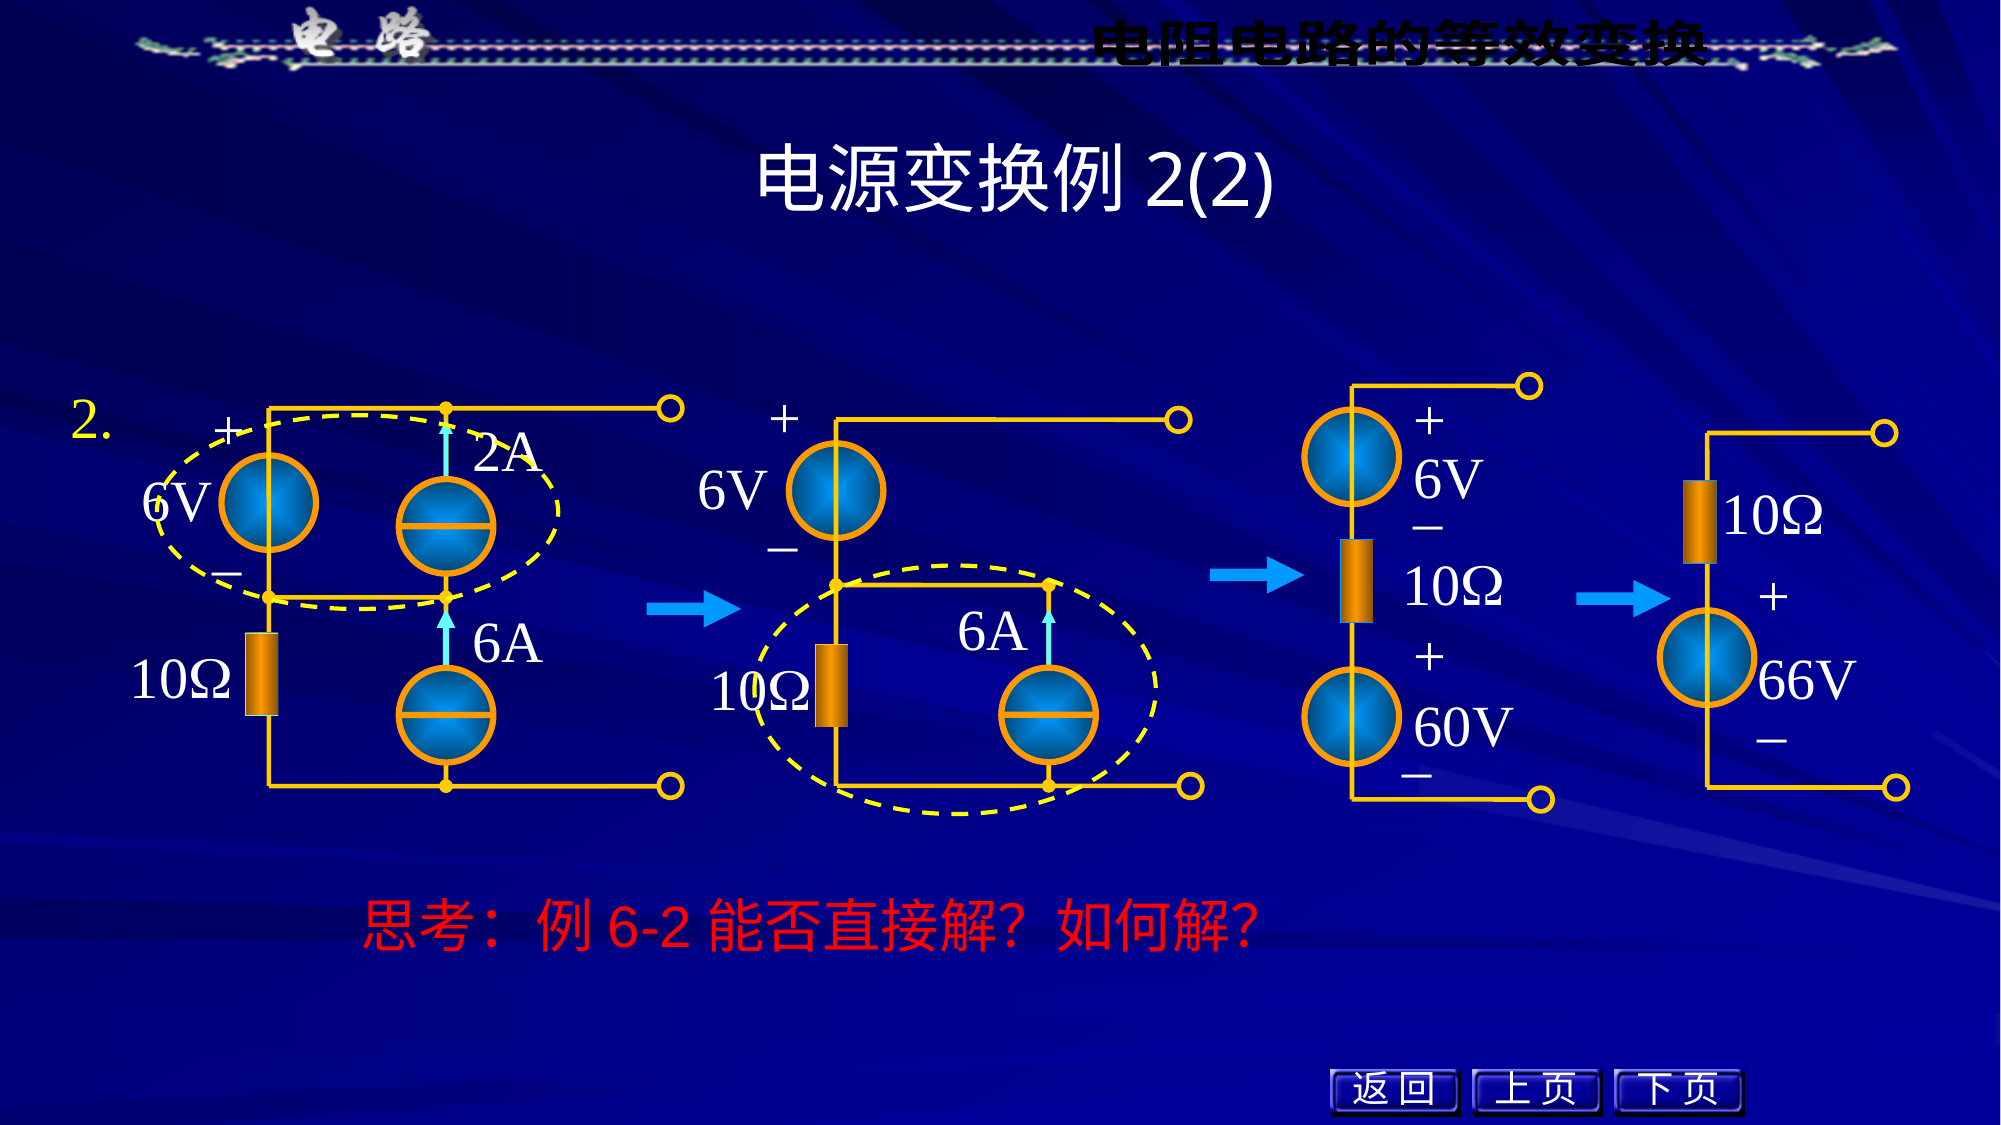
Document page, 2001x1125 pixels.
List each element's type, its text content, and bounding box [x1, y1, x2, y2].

text_box 思考：例6-2能否直接解？如何解？ [319, 881, 1304, 967]
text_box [1472, 1057, 1603, 1119]
text_box [879, 805, 1031, 815]
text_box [1614, 1057, 1745, 1119]
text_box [1330, 1057, 1461, 1119]
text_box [1659, 421, 1909, 800]
title 电源变换例2(2) [137, 95, 1863, 259]
slide_number [1433, 1024, 1900, 1103]
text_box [682, 372, 1203, 799]
picture [0, 0, 2001, 1125]
text_box [1209, 568, 1299, 582]
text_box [1304, 373, 1553, 812]
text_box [55, 372, 680, 799]
